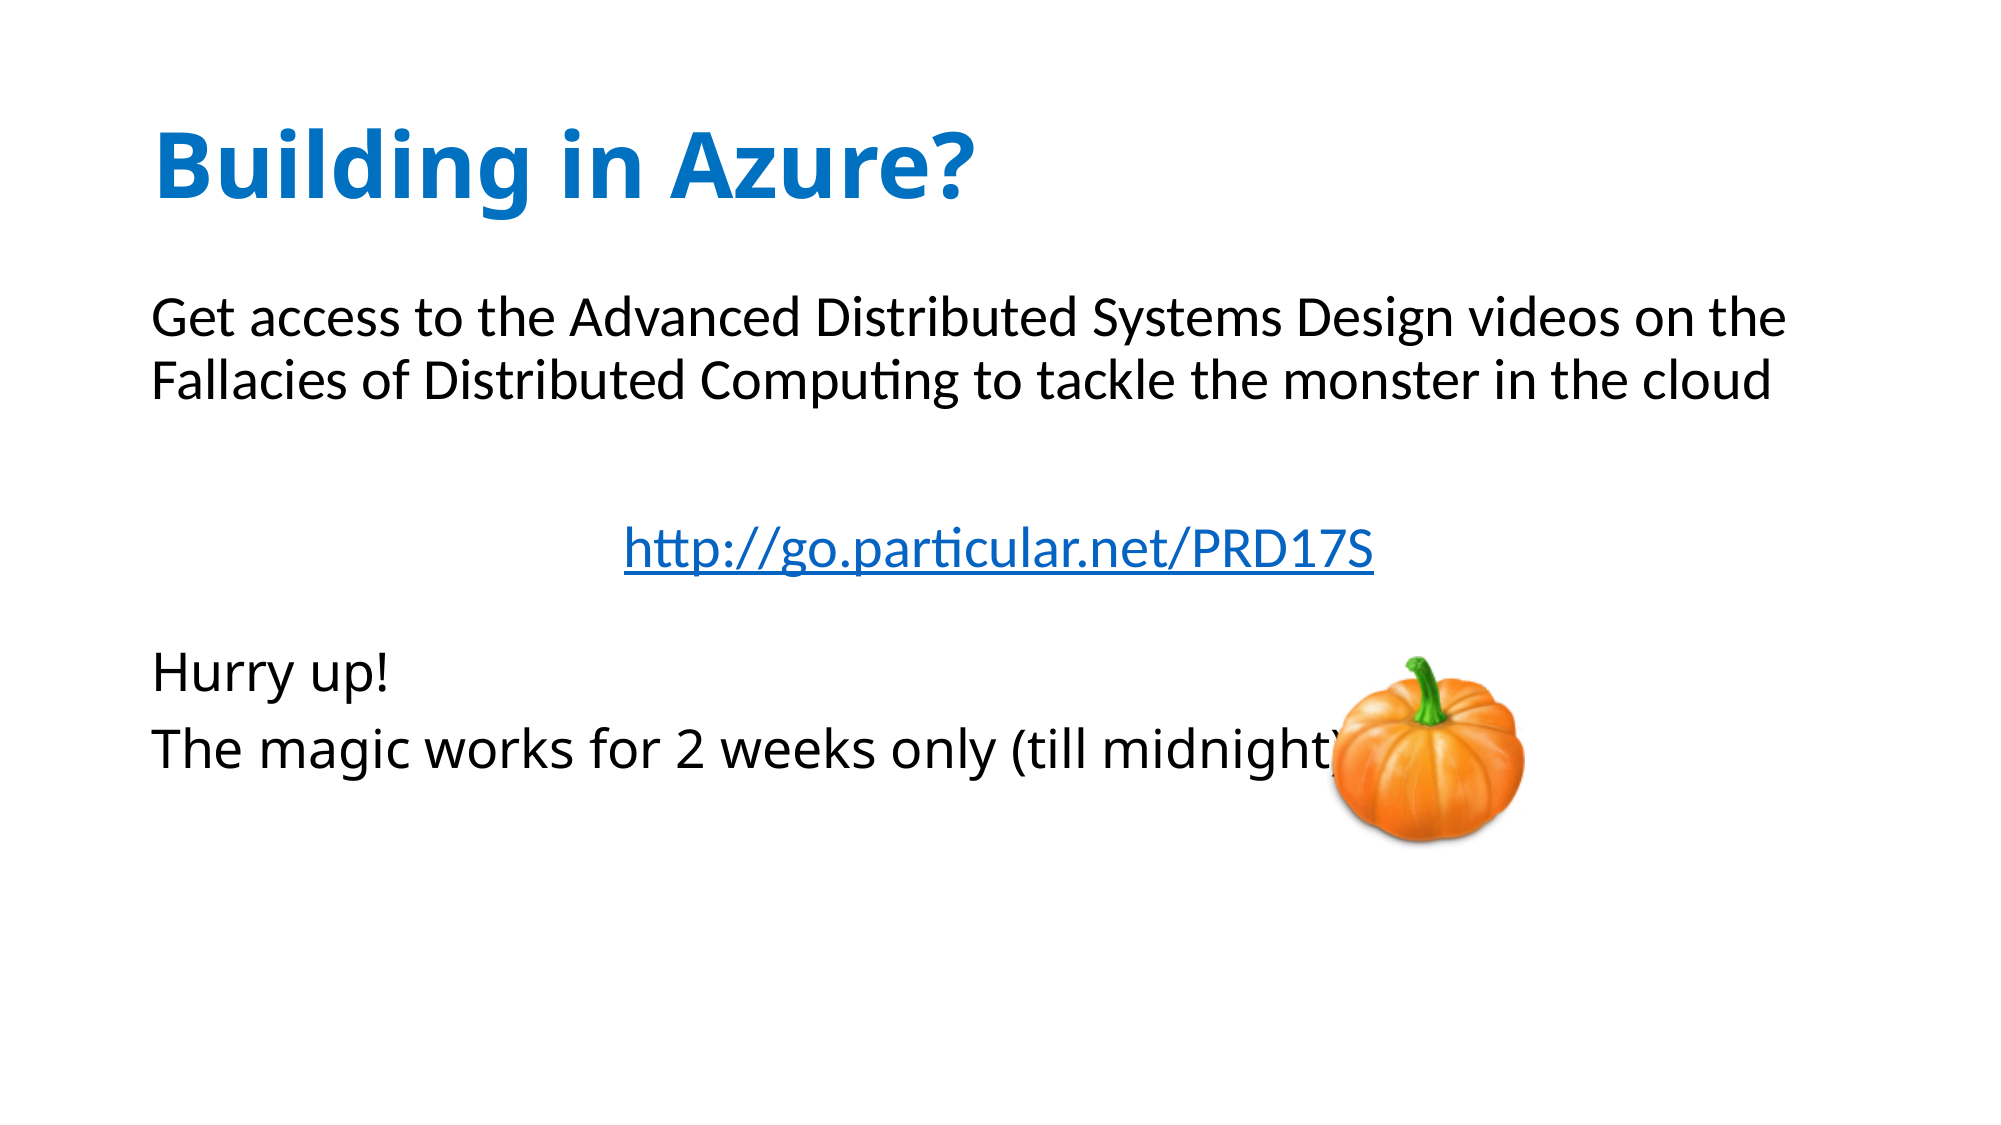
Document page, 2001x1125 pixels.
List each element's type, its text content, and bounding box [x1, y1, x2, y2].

picture [1327, 652, 1528, 853]
list Get access to the Advanced Distributed Systems Design videos on the Fallacies of Distributed Computing to tackle the monster in the cloud http://go.particular.net/PRD17S [136, 278, 1862, 628]
text_box Hurry up! The magic works for 2 weeks only (till midnight) [136, 638, 1371, 846]
title Building in Azure? [137, 59, 1863, 278]
